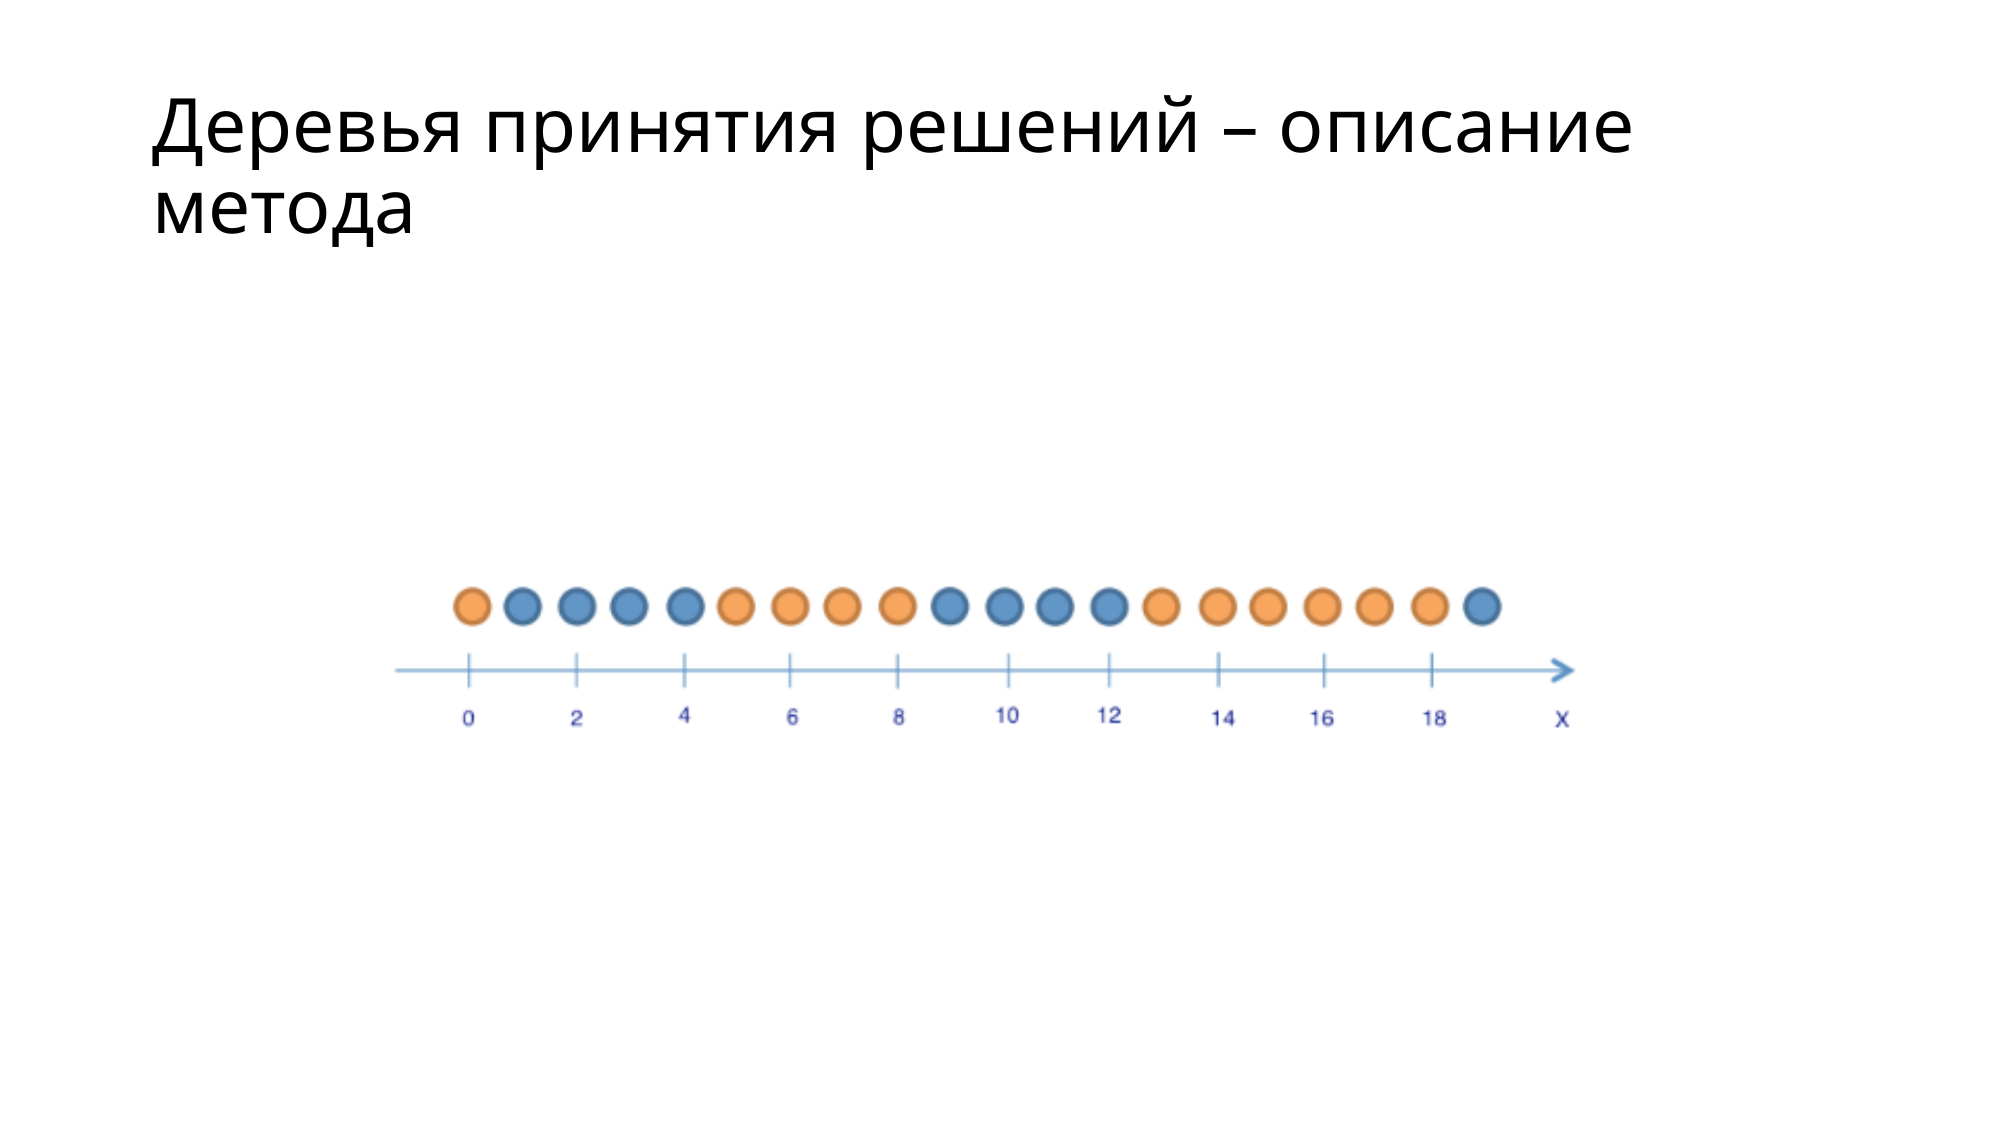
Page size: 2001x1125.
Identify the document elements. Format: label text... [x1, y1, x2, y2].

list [368, 556, 1632, 757]
title Деревья принятия решений – описание метода [137, 59, 1863, 278]
